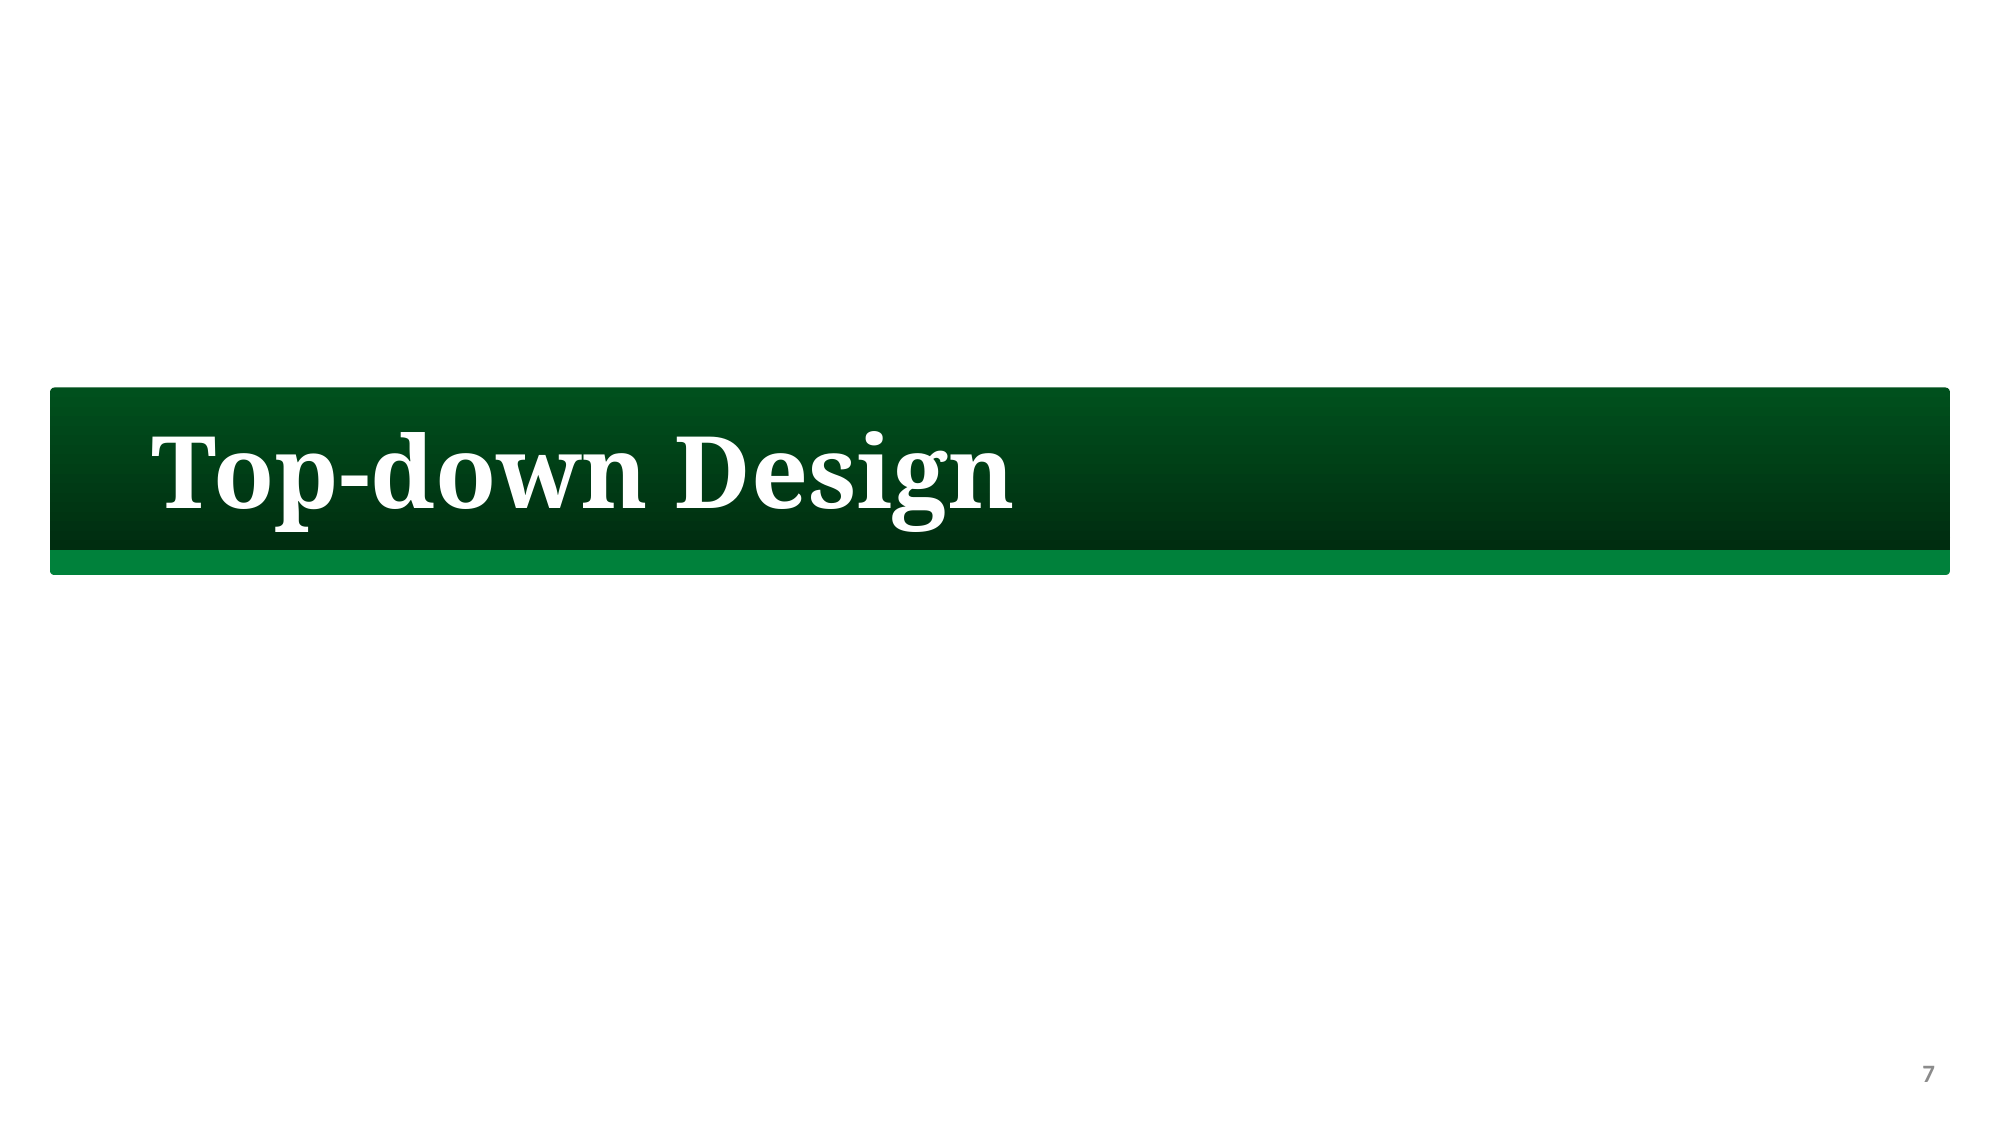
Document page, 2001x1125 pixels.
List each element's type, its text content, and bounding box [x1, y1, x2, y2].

title Top-down Design [136, 399, 1862, 554]
slide_number 7 [1500, 1042, 1951, 1103]
